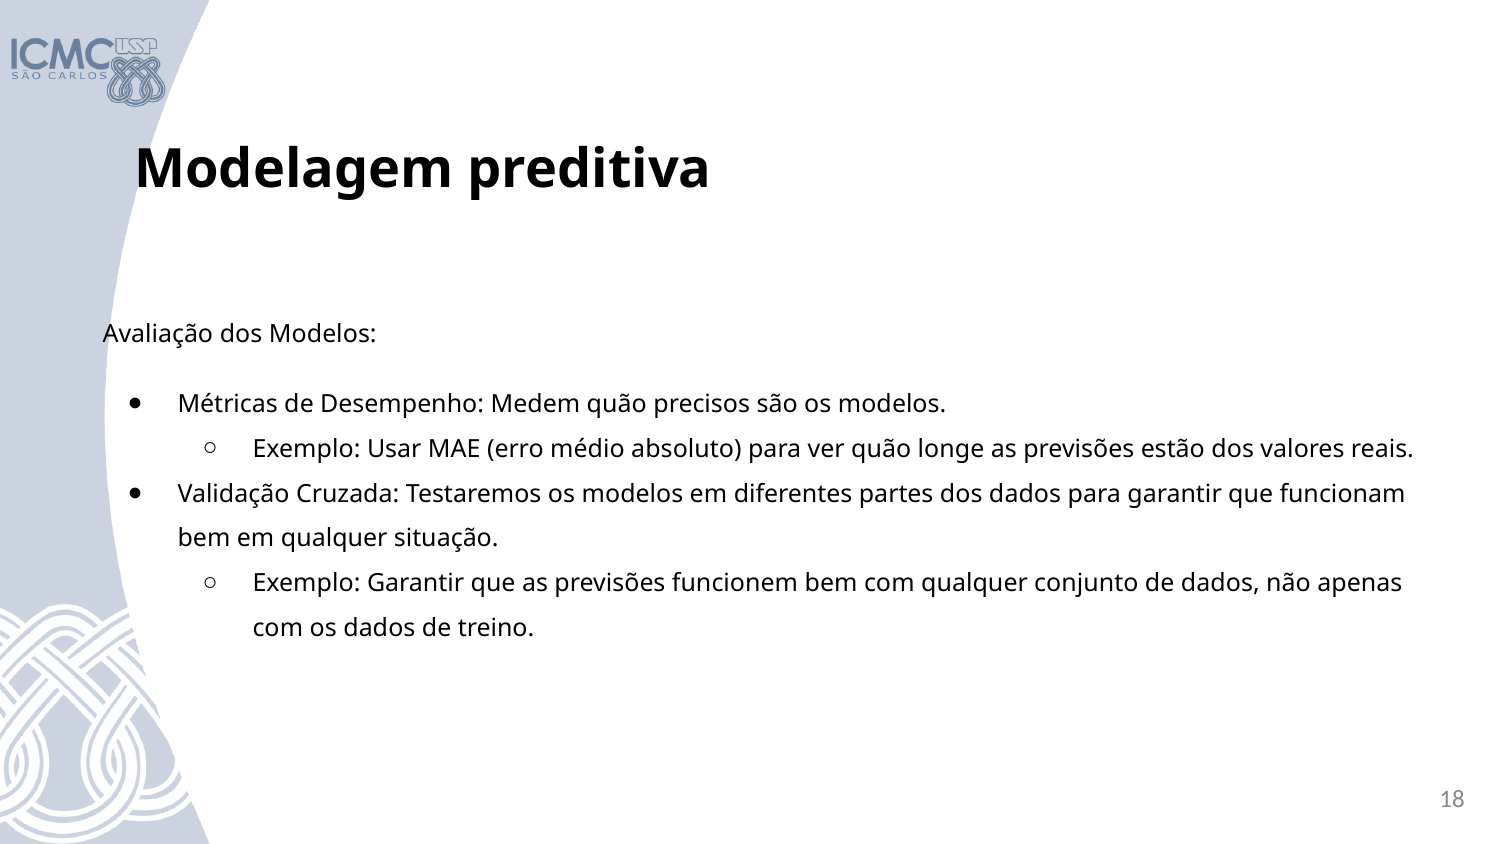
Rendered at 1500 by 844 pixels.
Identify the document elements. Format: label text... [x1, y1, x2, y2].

picture [0, 0, 210, 844]
text_box Avaliação dos Modelos: Métricas de Desempenho: Medem quão precisos são os modelos. Exemplo: Usar MAE (erro médio absoluto) para ver quão longe as previsões estão dos valores reais. Validação Cruzada: Testaremos os modelos em diferentes partes dos dados para garantir que funcionam bem em qualquer situação. Exemplo: Garantir que as previsões funcionem bem com qualquer conjunto de dados, não apenas com os dados de treino. [87, 287, 1446, 657]
slide_number ‹#› [1389, 764, 1480, 830]
title Modelagem preditiva [119, 122, 1381, 210]
